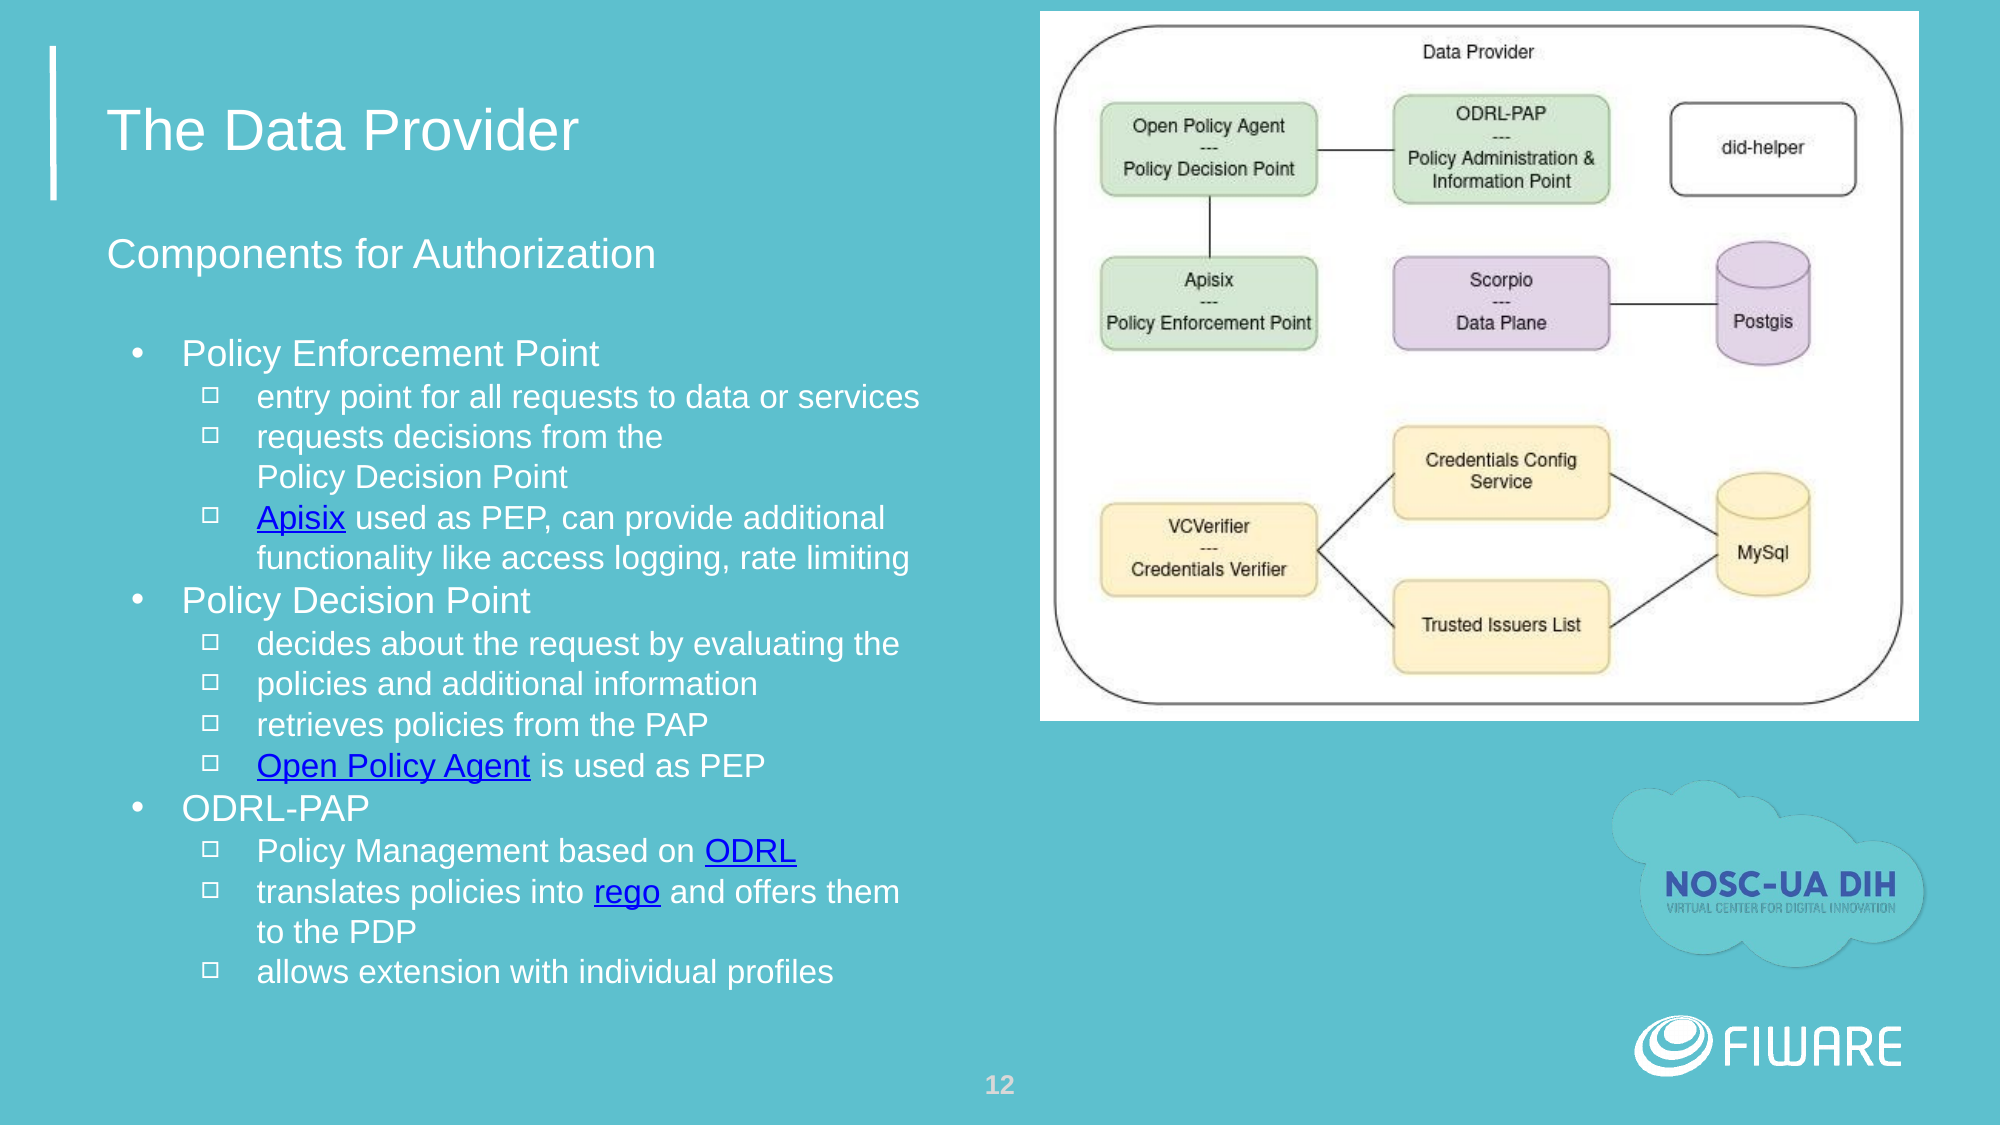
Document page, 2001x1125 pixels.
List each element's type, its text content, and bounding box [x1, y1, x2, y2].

picture [1040, 11, 1919, 721]
text_box Components for Authorization Policy Enforcement Point entry point for all requests to data or services requests decisions from the Policy Decision Point Apisix used as PEP, can provide additional functionality like access logging, rate limiting Policy Decision Point decides about the request by evaluating the policies and additional information retrieves policies from the PAP Open Policy Agent is used as PEP ODRL-PAP Policy Management based on ODRL translates policies into rego and offers them to the PDP allows extension with individual profiles [104, 225, 924, 991]
slide_number 12 [982, 1061, 1018, 1125]
picture [1620, 996, 1919, 1090]
title The Data Provider [104, 90, 1035, 281]
picture [1587, 762, 1948, 974]
